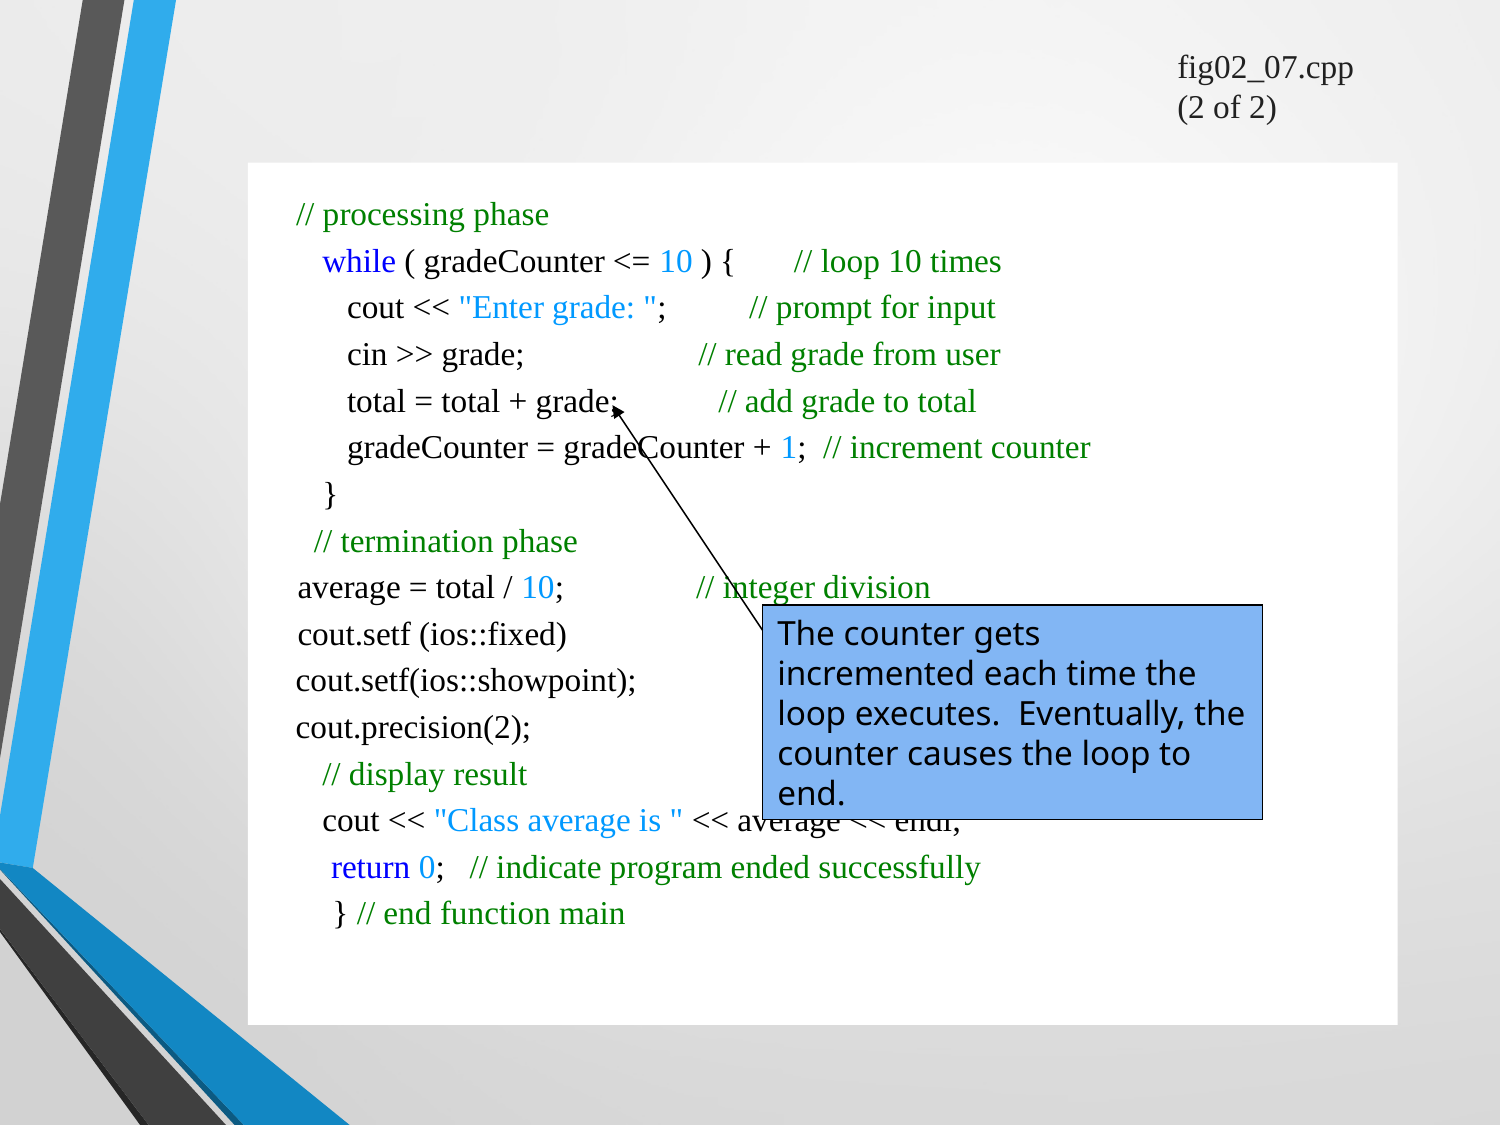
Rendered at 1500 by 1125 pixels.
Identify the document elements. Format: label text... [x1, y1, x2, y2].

text_box fig02_07.cpp (2 of 2) [1162, 37, 1500, 825]
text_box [612, 404, 1263, 783]
text_box // processing phase while ( gradeCounter <= 10 ) { // loop 10 times cout << "Enter grade: "; // prompt for input cin >> grade; // read grade from user total = total + grade; // add grade to total gradeCounter = gradeCounter + 1; // increment counter } // termination phase average = total / 10; // integer division cout.setf (ios::fixed) cout.setf(ios::showpoint); cout.precision(2); // display result cout << "Class average is " << average << endl; return 0; // indicate program ended successfully } // end function main [247, 162, 1398, 1025]
